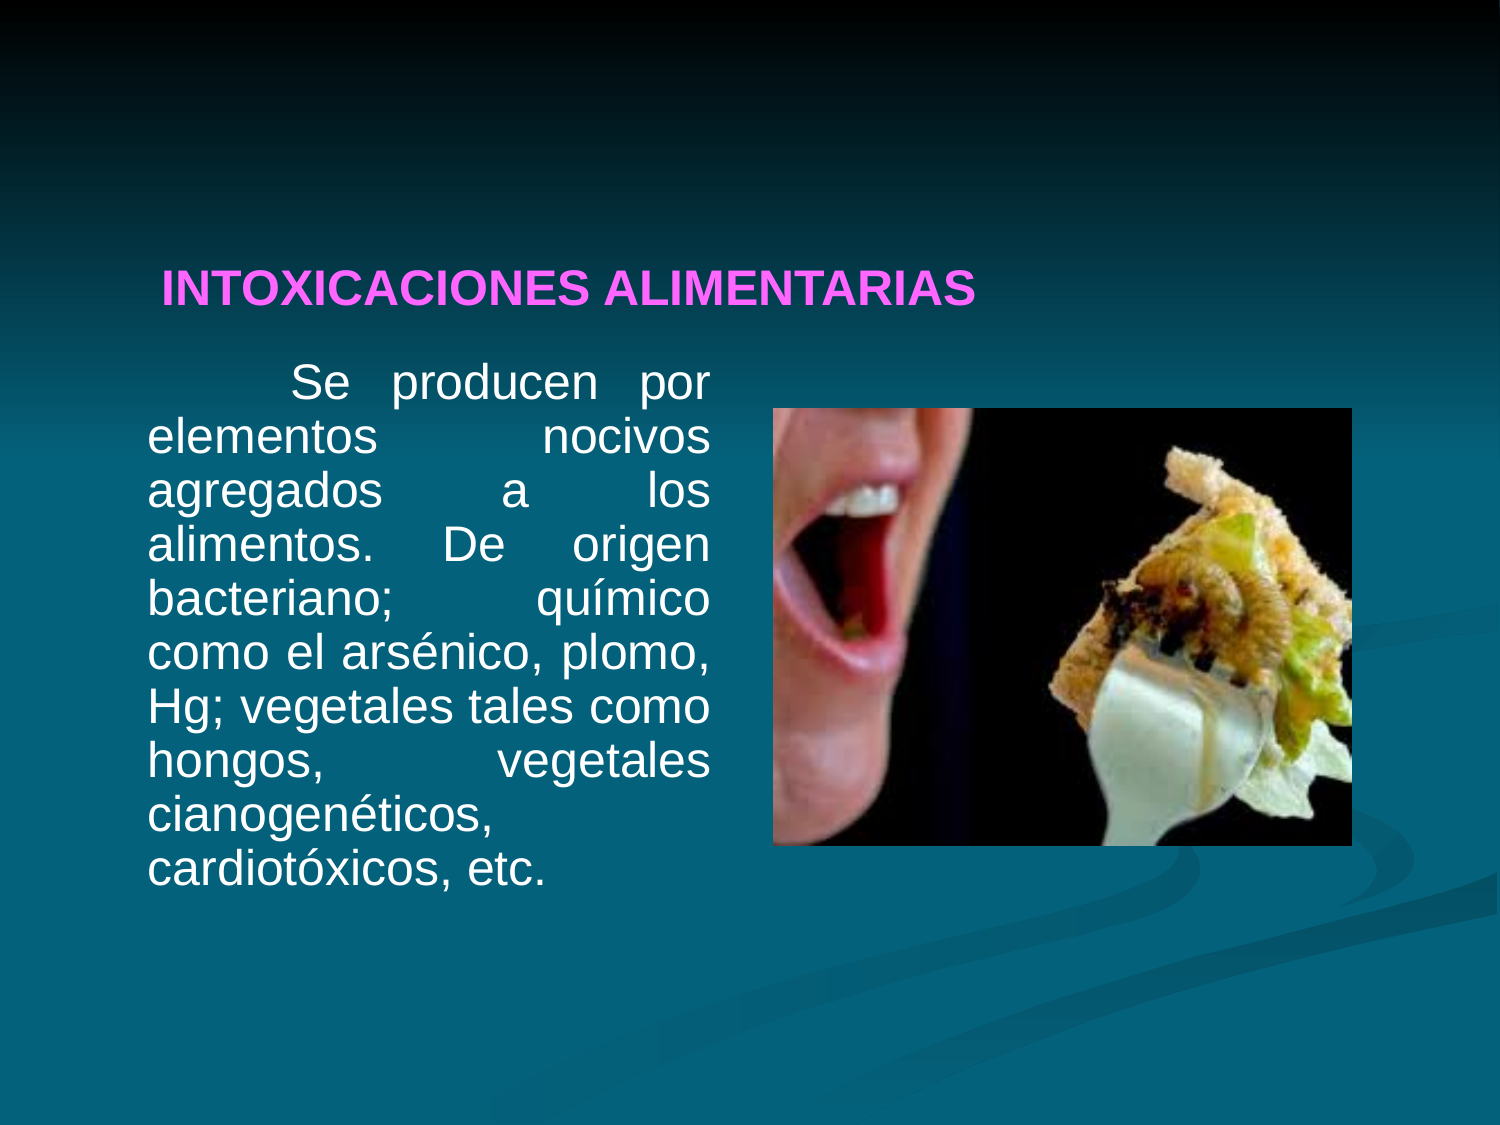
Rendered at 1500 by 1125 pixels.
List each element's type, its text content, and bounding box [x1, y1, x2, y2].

picture [774, 409, 1351, 845]
list INTOXICACIONES ALIMENTARIAS [76, 184, 1428, 362]
text_box Se producen por elementos nocivos agregados a los alimentos. De origen bacteriano; químico como el arsénico, plomo, Hg; vegetales tales como hongos, vegetales cianogenéticos, cardiotóxicos, etc. [76, 278, 727, 976]
